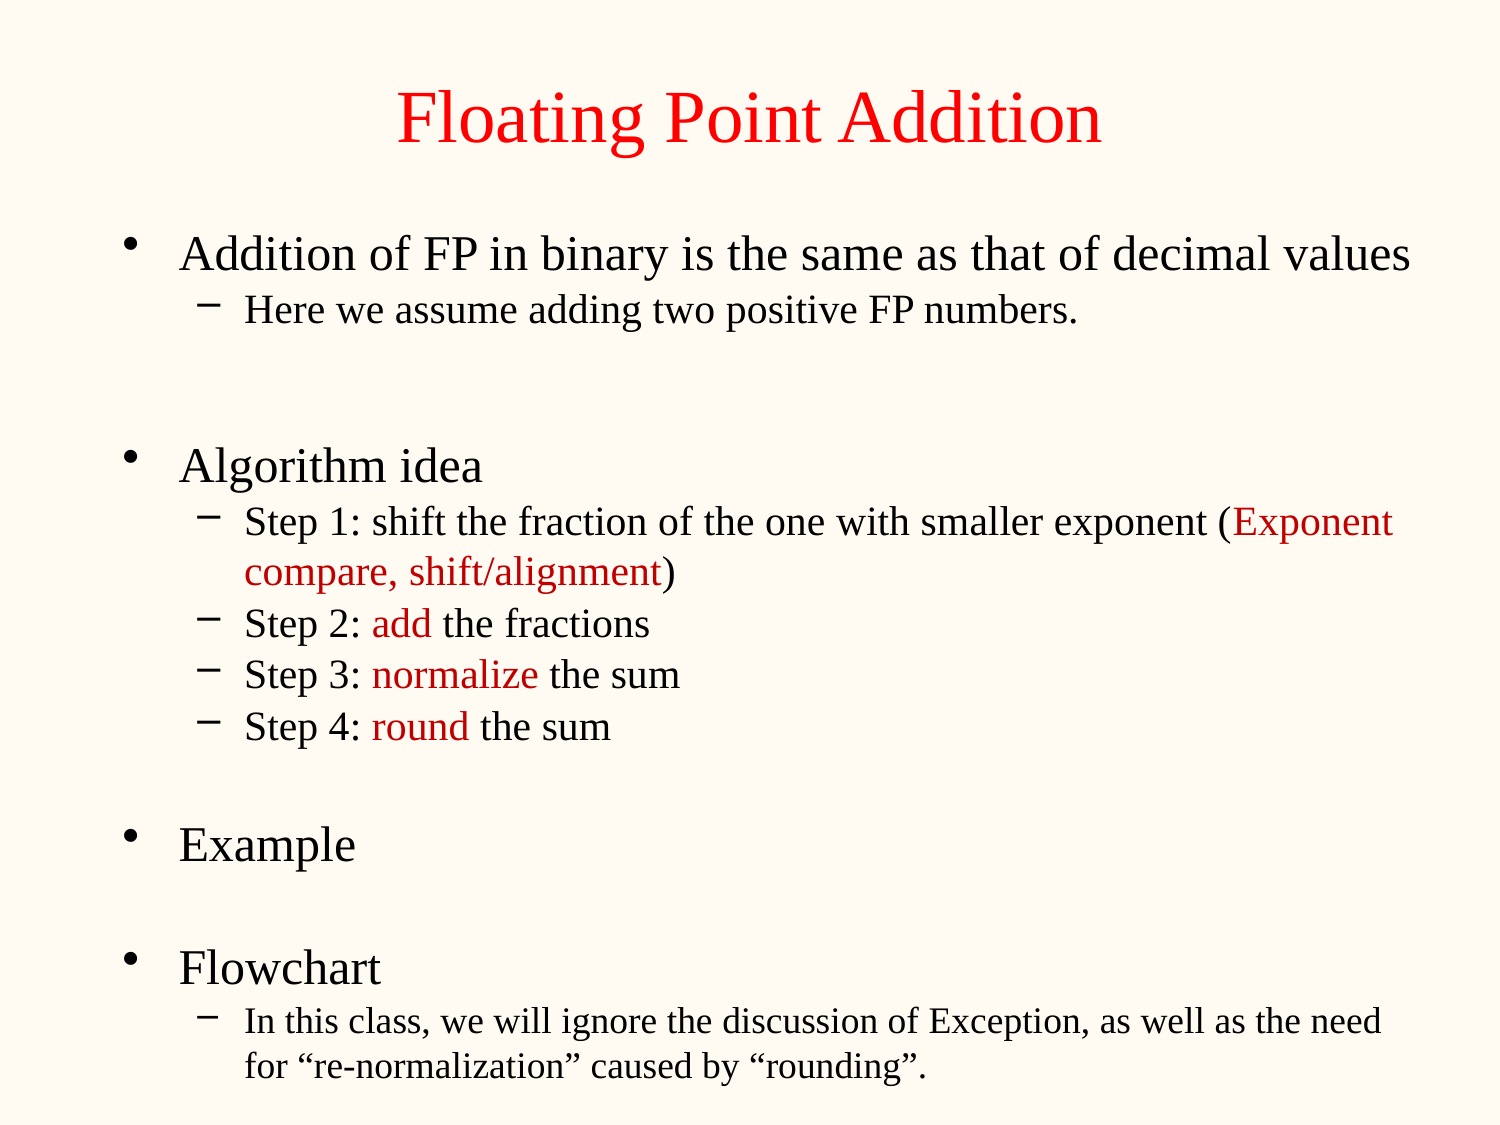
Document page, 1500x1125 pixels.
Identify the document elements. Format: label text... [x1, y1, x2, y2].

list Addition of FP in binary is the same as that of decimal values Here we assume adding two positive FP numbers. Algorithm idea Step 1: shift the fraction of the one with smaller exponent (Exponent compare, shift/alignment) Step 2: add the fractions Step 3: normalize the sum Step 4: round the sum Example Flowchart In this class, we will ignore the discussion of Exception, as well as the need for “re-normalization” caused by “rounding”. [107, 212, 1433, 1100]
title Floating Point Addition [112, 62, 1388, 163]
